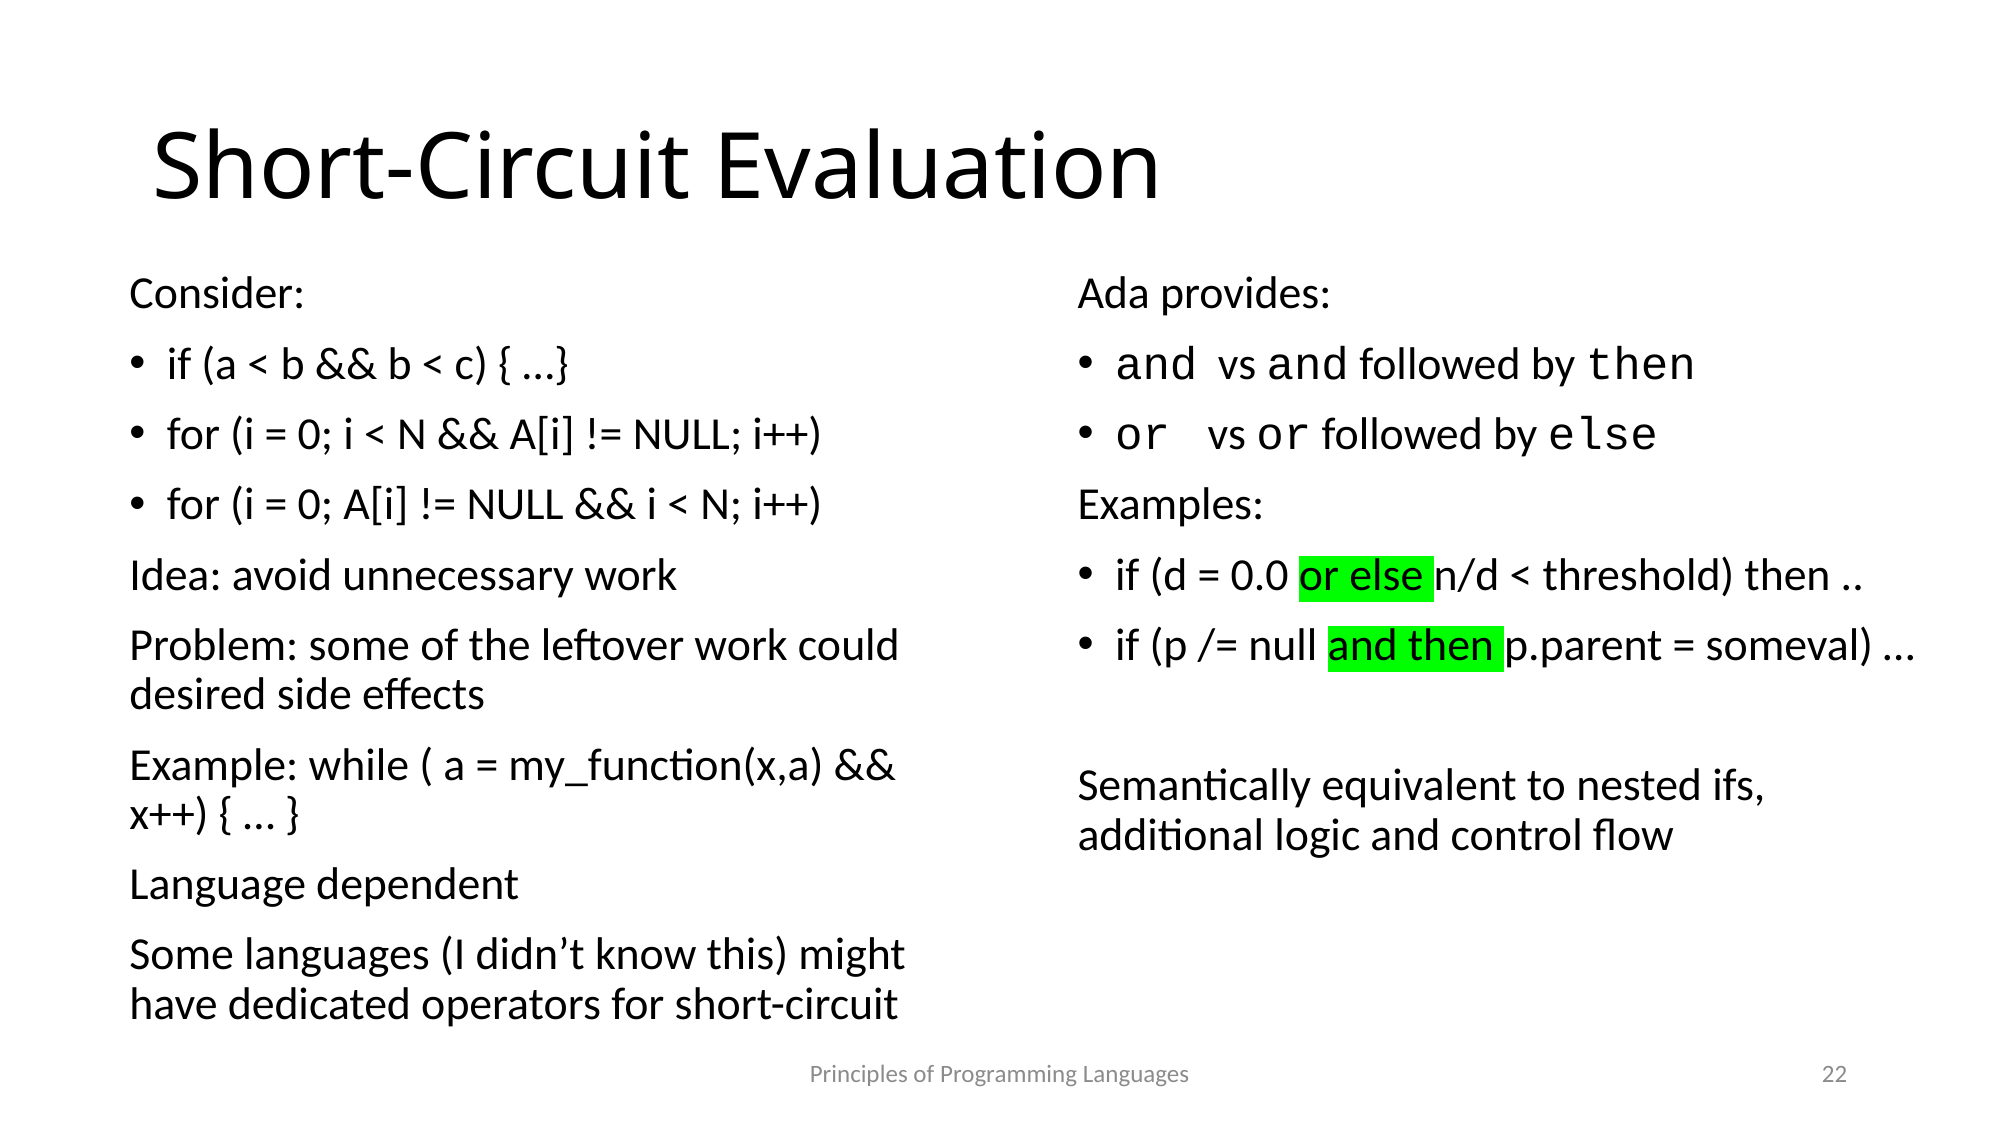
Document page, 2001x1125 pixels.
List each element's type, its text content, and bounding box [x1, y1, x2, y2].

text_box Ada provides: and vs and followed by then or vs or followed by else Examples: if (d = 0.0 or else n/d < threshold) then .. if (p /= null and then p.parent = someval) … Semantically equivalent to nested ifs, additional logic and control flow [1062, 261, 1961, 976]
footer Principles of Programming Languages [662, 1042, 1338, 1103]
slide_number 22 [1412, 1042, 1863, 1103]
list Consider: if (a < b && b < c) { …} for (i = 0; i < N && A[i] != NULL; i++) for (i = 0; A[i] != NULL && i < N; i++) Idea: avoid unnecessary work Problem: some of the leftover work could desired side effects Example: while ( a = my_function(x,a) && x++) { … } Language dependent Some languages (I didn’t know this) might have dedicated operators for short-circuit [114, 261, 938, 976]
title Short-Circuit Evaluation [137, 59, 1863, 278]
